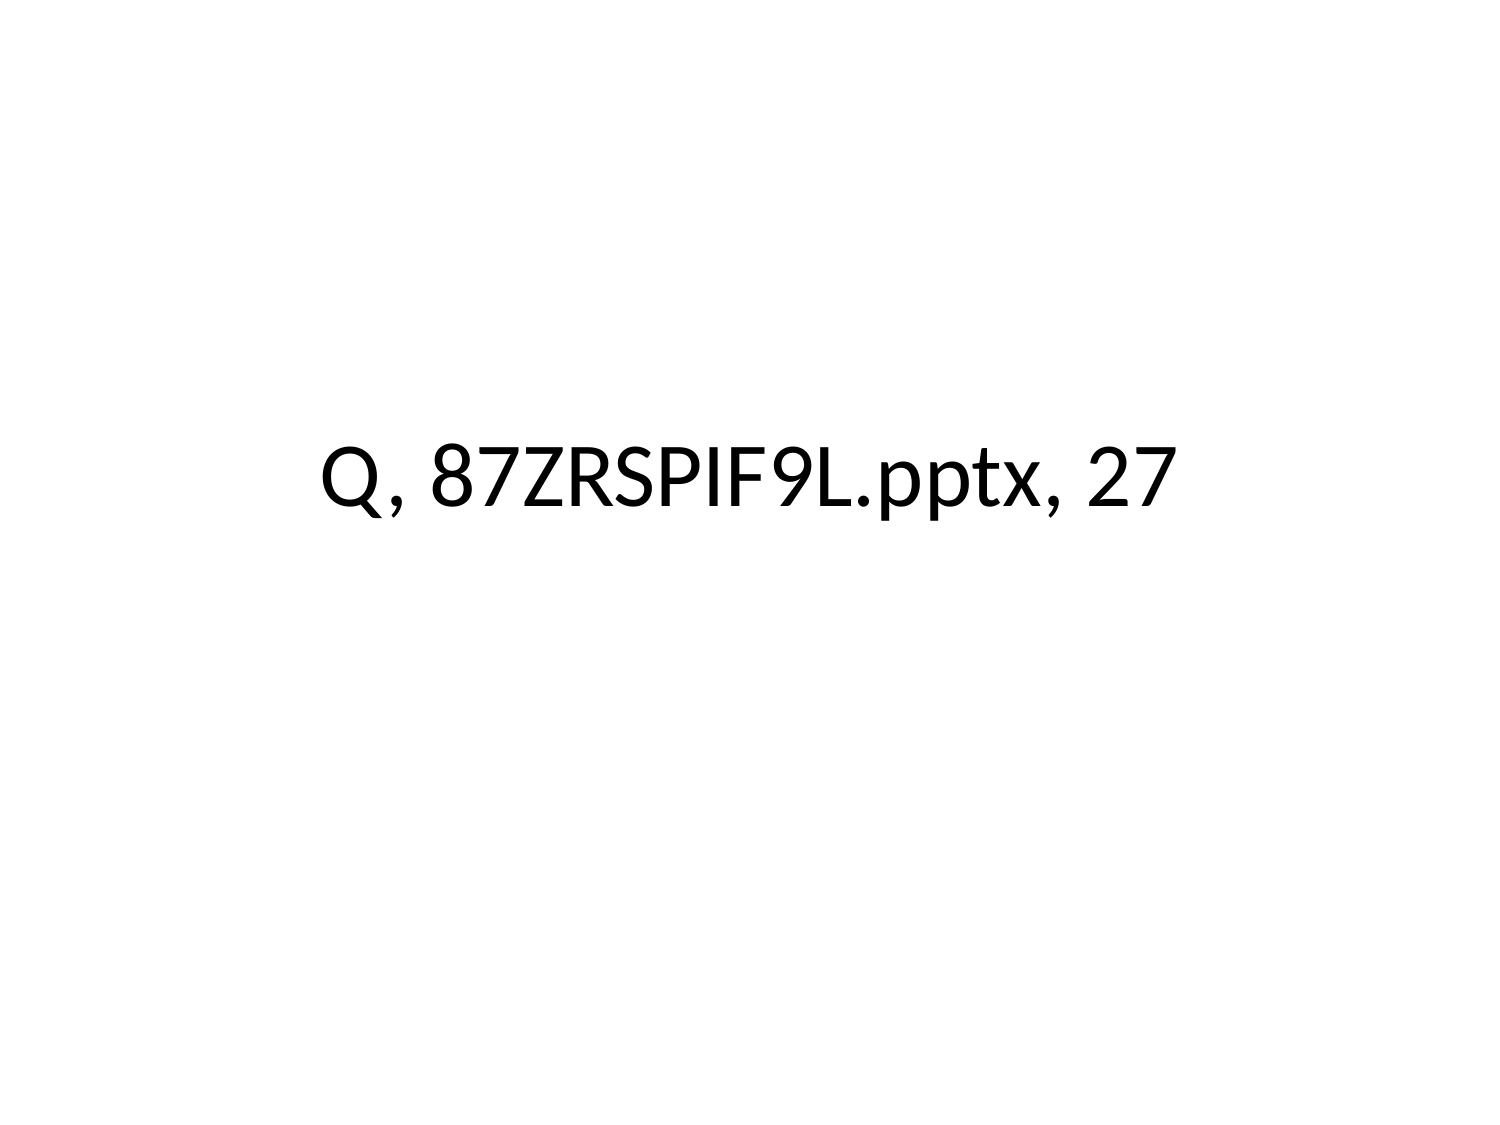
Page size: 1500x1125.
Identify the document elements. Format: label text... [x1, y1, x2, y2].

title Q, 87ZRSPIF9L.pptx, 27 [112, 349, 1388, 591]
